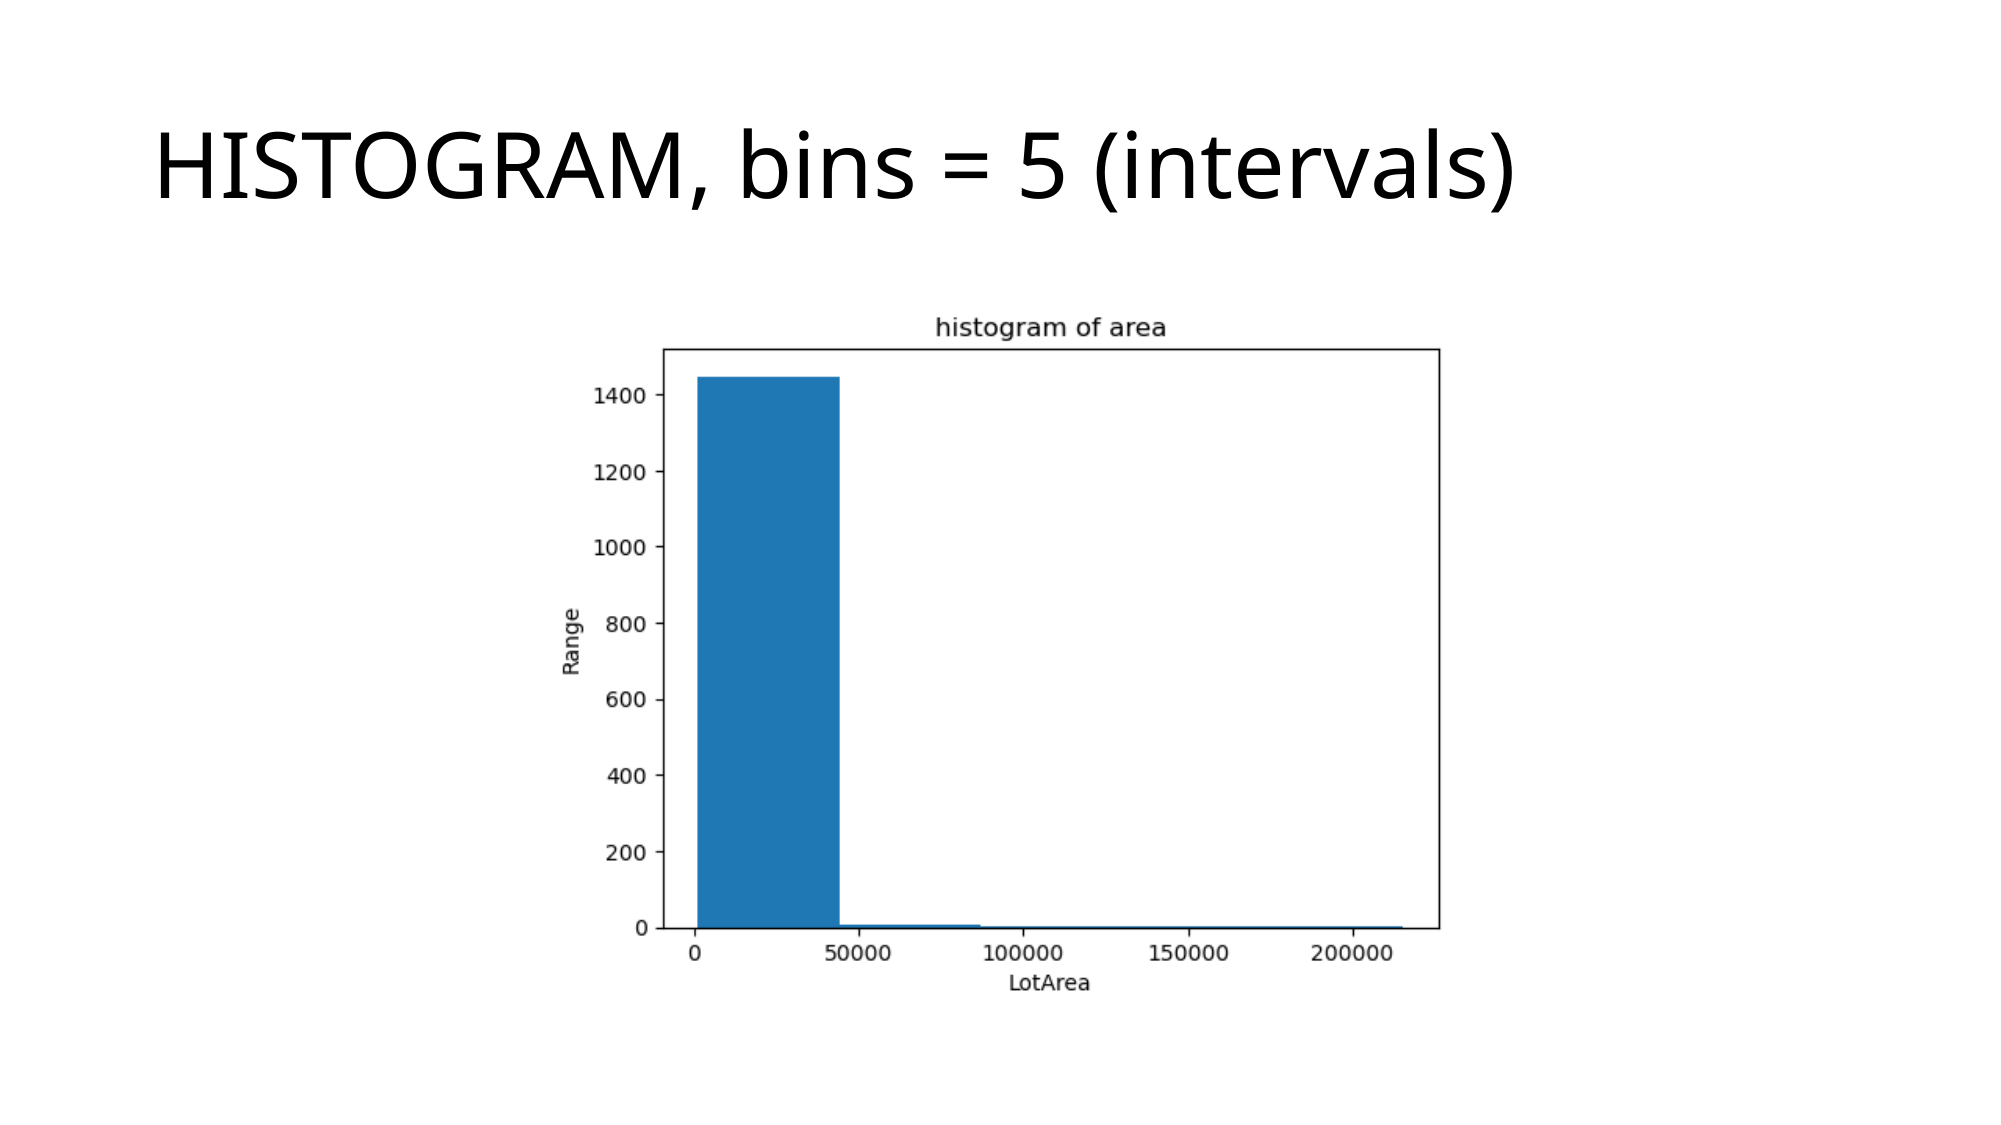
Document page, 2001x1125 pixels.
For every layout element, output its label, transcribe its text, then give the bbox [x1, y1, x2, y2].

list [546, 302, 1453, 1011]
title HISTOGRAM, bins = 5 (intervals) [137, 59, 1863, 278]
